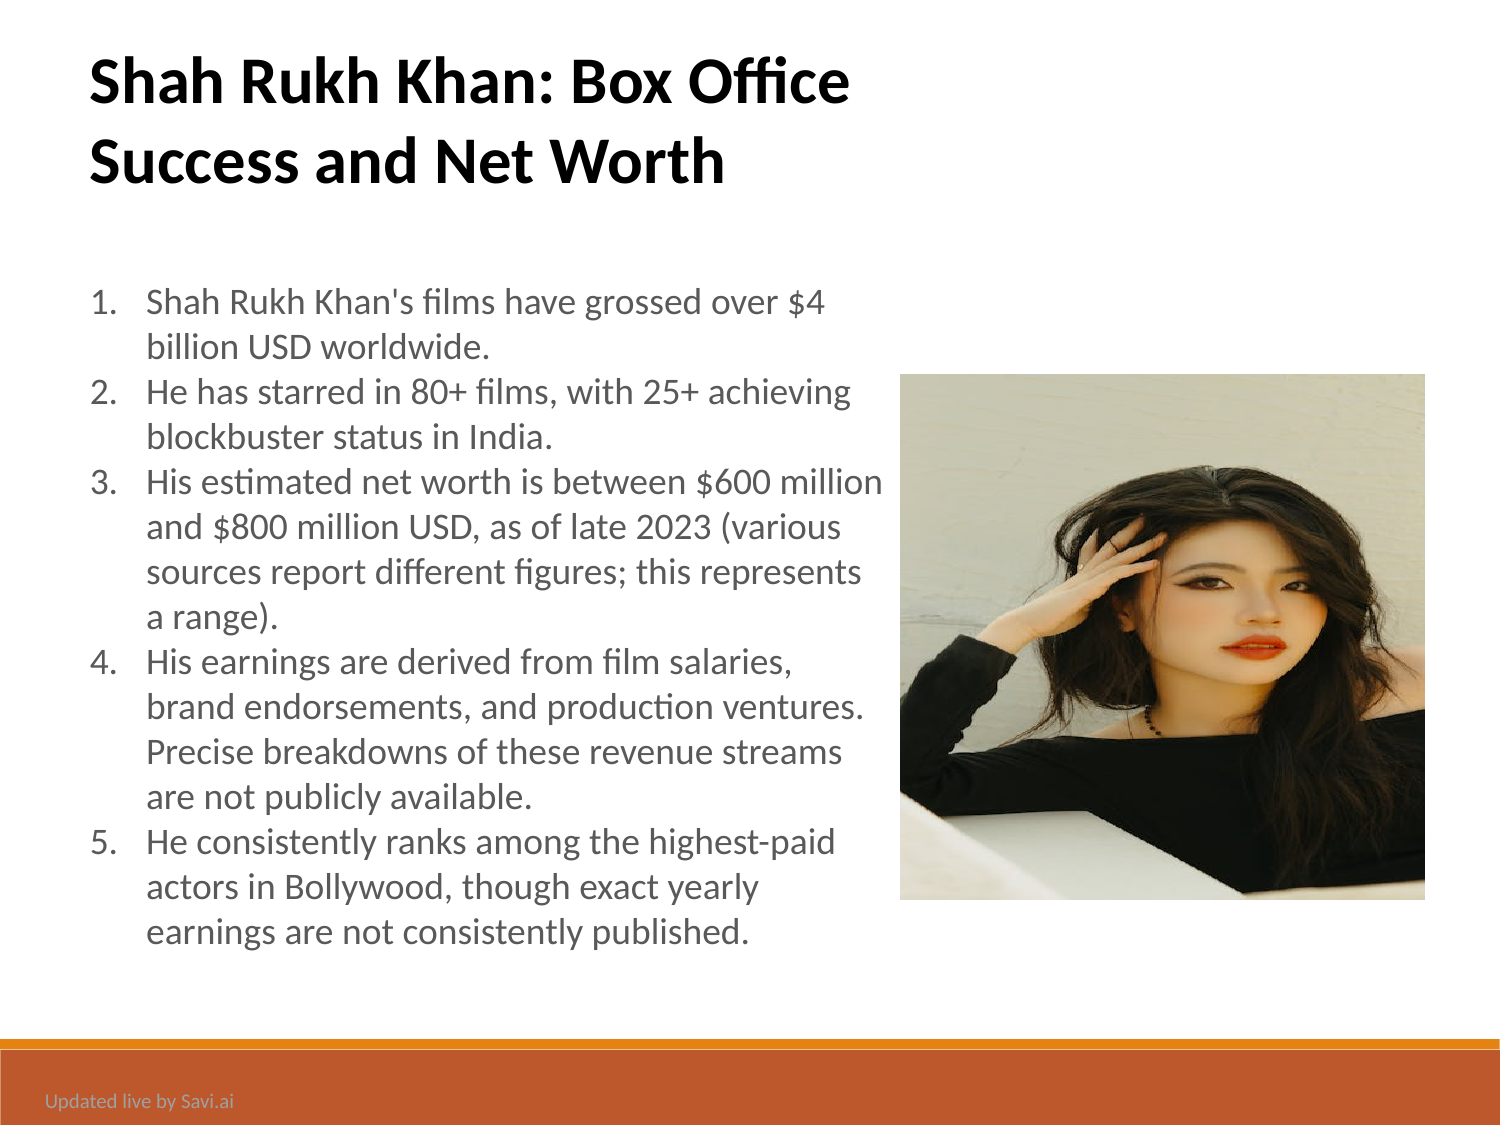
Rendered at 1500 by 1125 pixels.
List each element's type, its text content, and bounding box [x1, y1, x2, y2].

text_box Updated live by Savi.ai [29, 1080, 330, 1120]
text_box Shah Rukh Khan's films have grossed over $4 billion USD worldwide. He has starred in 80+ films, with 25+ achieving blockbuster status in India. His estimated net worth is between $600 million and $800 million USD, as of late 2023 (various sources report different figures; this represents a range). His earnings are derived from film salaries, brand endorsements, and production ventures. Precise breakdowns of these revenue streams are not publicly available. He consistently ranks among the highest-paid actors in Bollywood, though exact yearly earnings are not consistently published. [74, 269, 900, 1005]
picture [899, 374, 1426, 901]
text_box Shah Rukh Khan: Box Office Success and Net Worth [74, 29, 900, 205]
